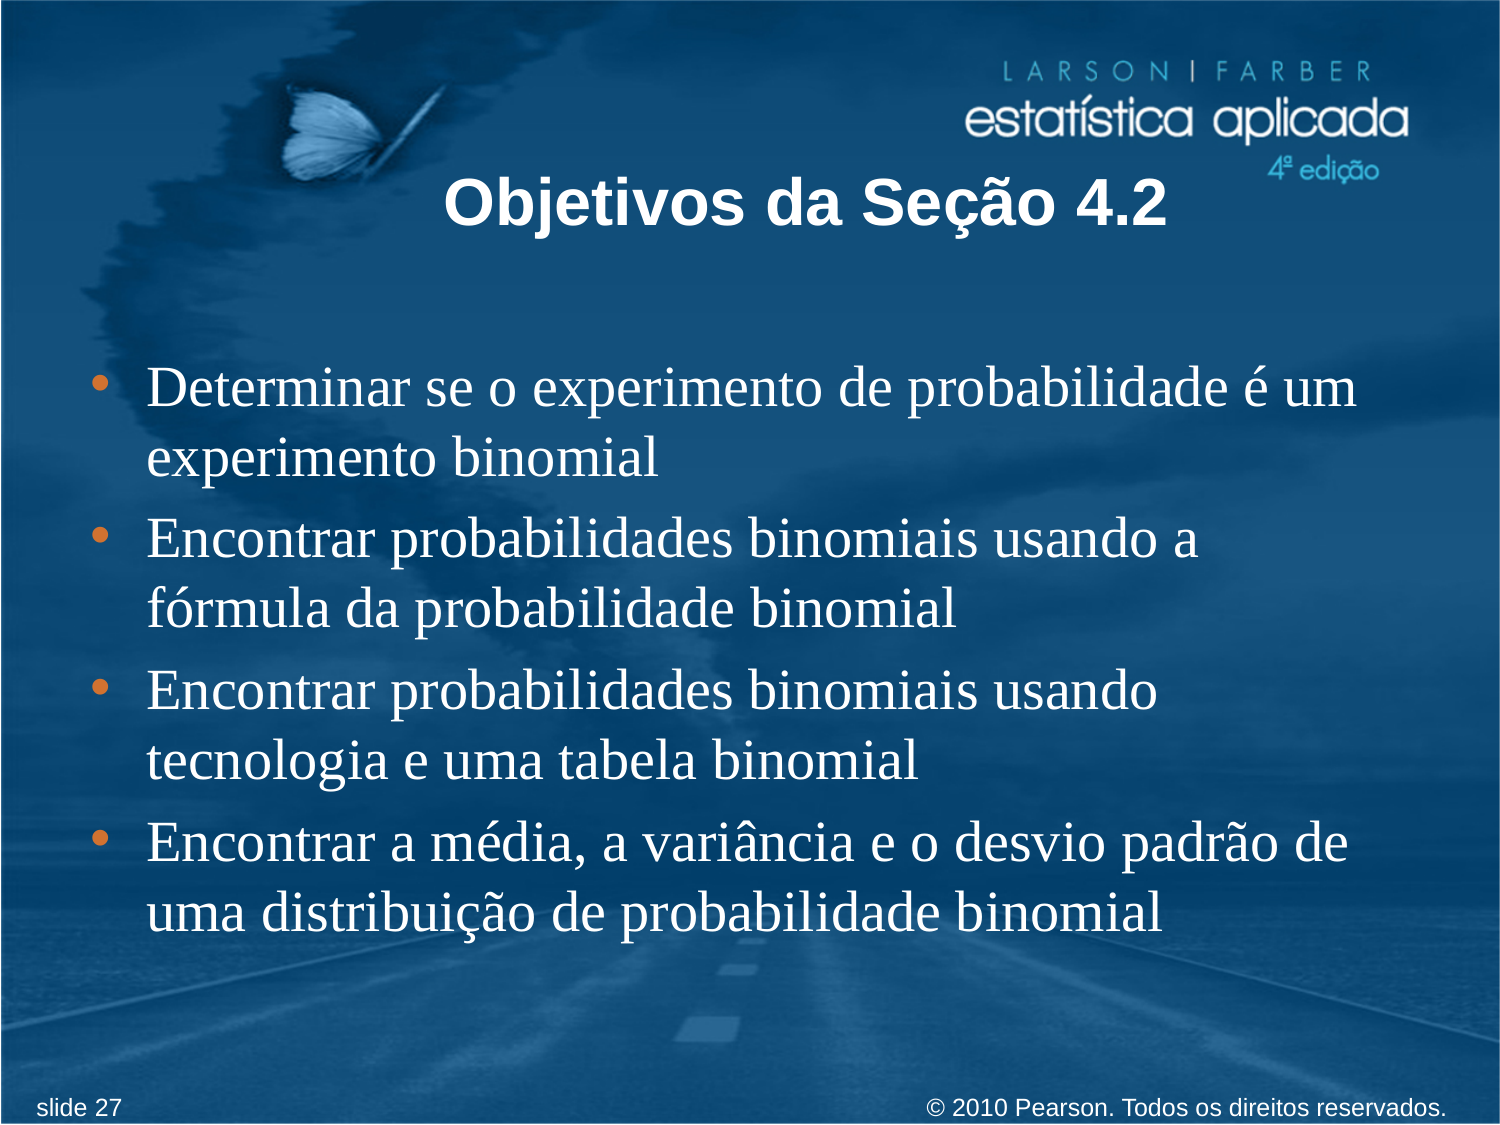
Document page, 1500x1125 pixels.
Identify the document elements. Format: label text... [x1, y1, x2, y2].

picture [0, 0, 1500, 1125]
list Determinar se o experimento de probabilidade é um experimento binomial Encontrar probabilidades binomiais usando a fórmula da probabilidade binomial Encontrar probabilidades binomiais usando tecnologia e uma tabela binomial Encontrar a média, a variância e o desvio padrão de uma distribuição de probabilidade binomial [75, 340, 1402, 1083]
title Objetivos da Seção 4.2 [131, 105, 1482, 293]
